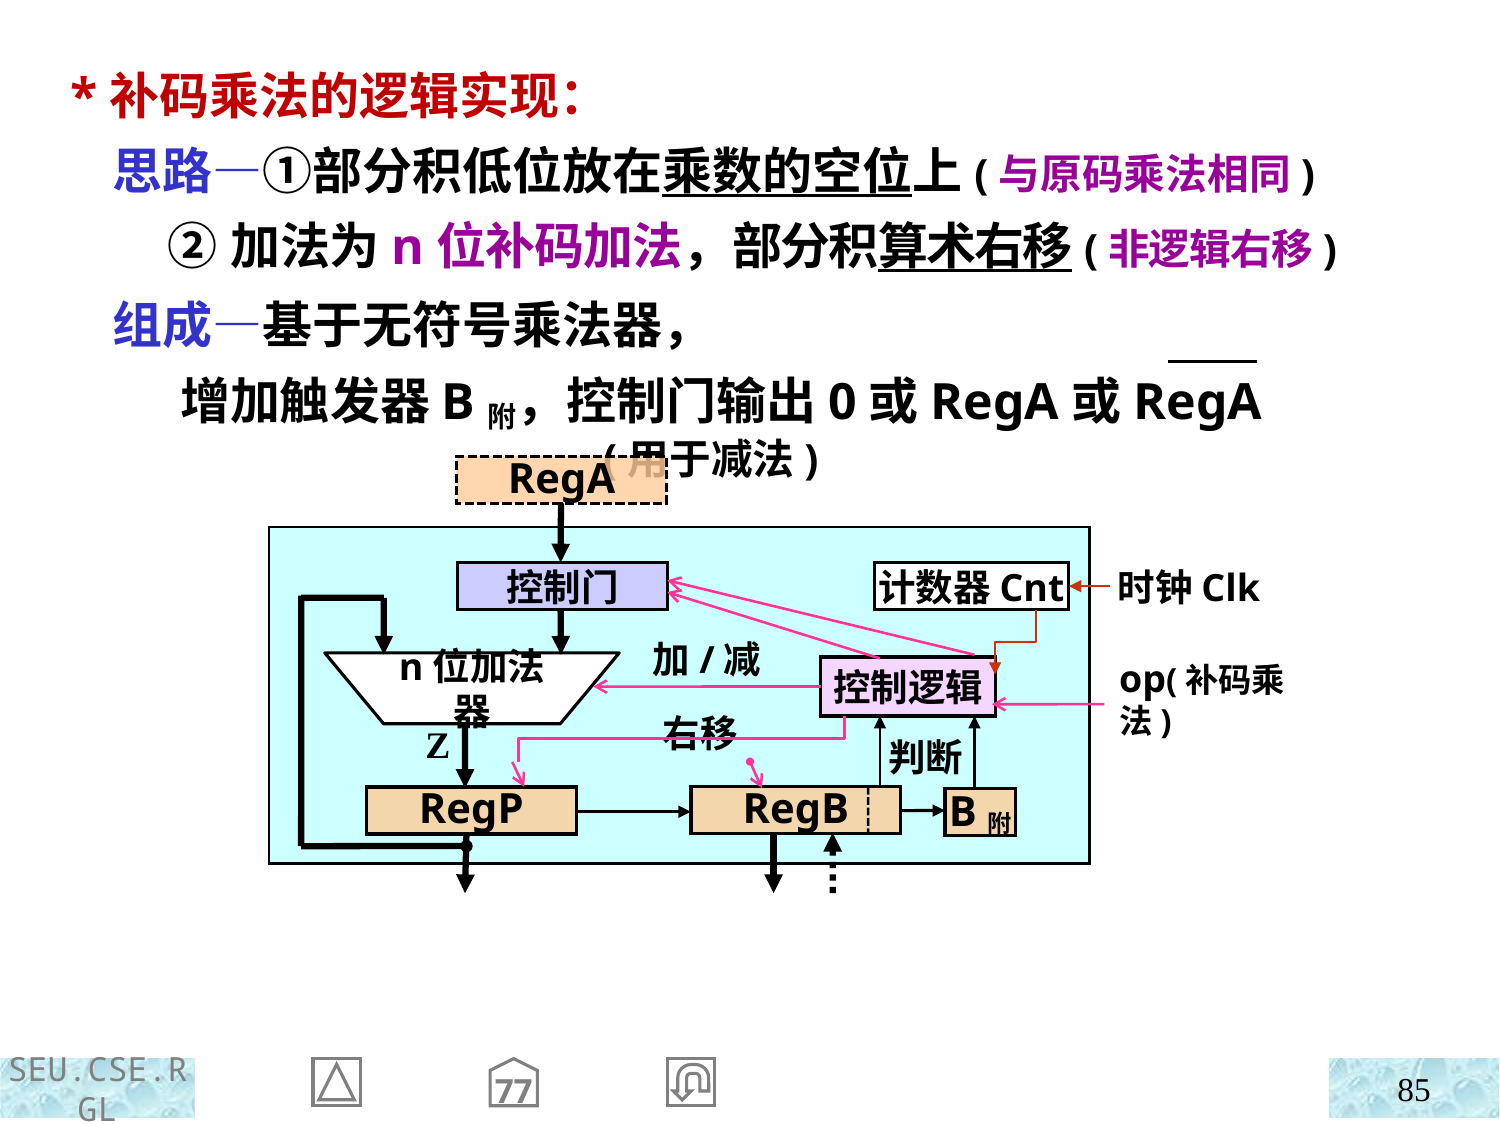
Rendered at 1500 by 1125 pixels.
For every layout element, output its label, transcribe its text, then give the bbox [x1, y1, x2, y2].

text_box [29, 270, 1459, 489]
text_box [313, 1058, 361, 1106]
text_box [0, 1058, 195, 1118]
text_box *补码乘法的逻辑实现： 思路—①部分积低位放在乘数的空位上(与原码乘法相同) ②加法为n位补码加法，部分积算术右移(非逻辑右移) [29, 42, 1477, 283]
text_box 77 [490, 1058, 538, 1106]
slide_number 85 [1328, 1058, 1500, 1118]
text_box [667, 1058, 715, 1106]
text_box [268, 455, 1329, 894]
